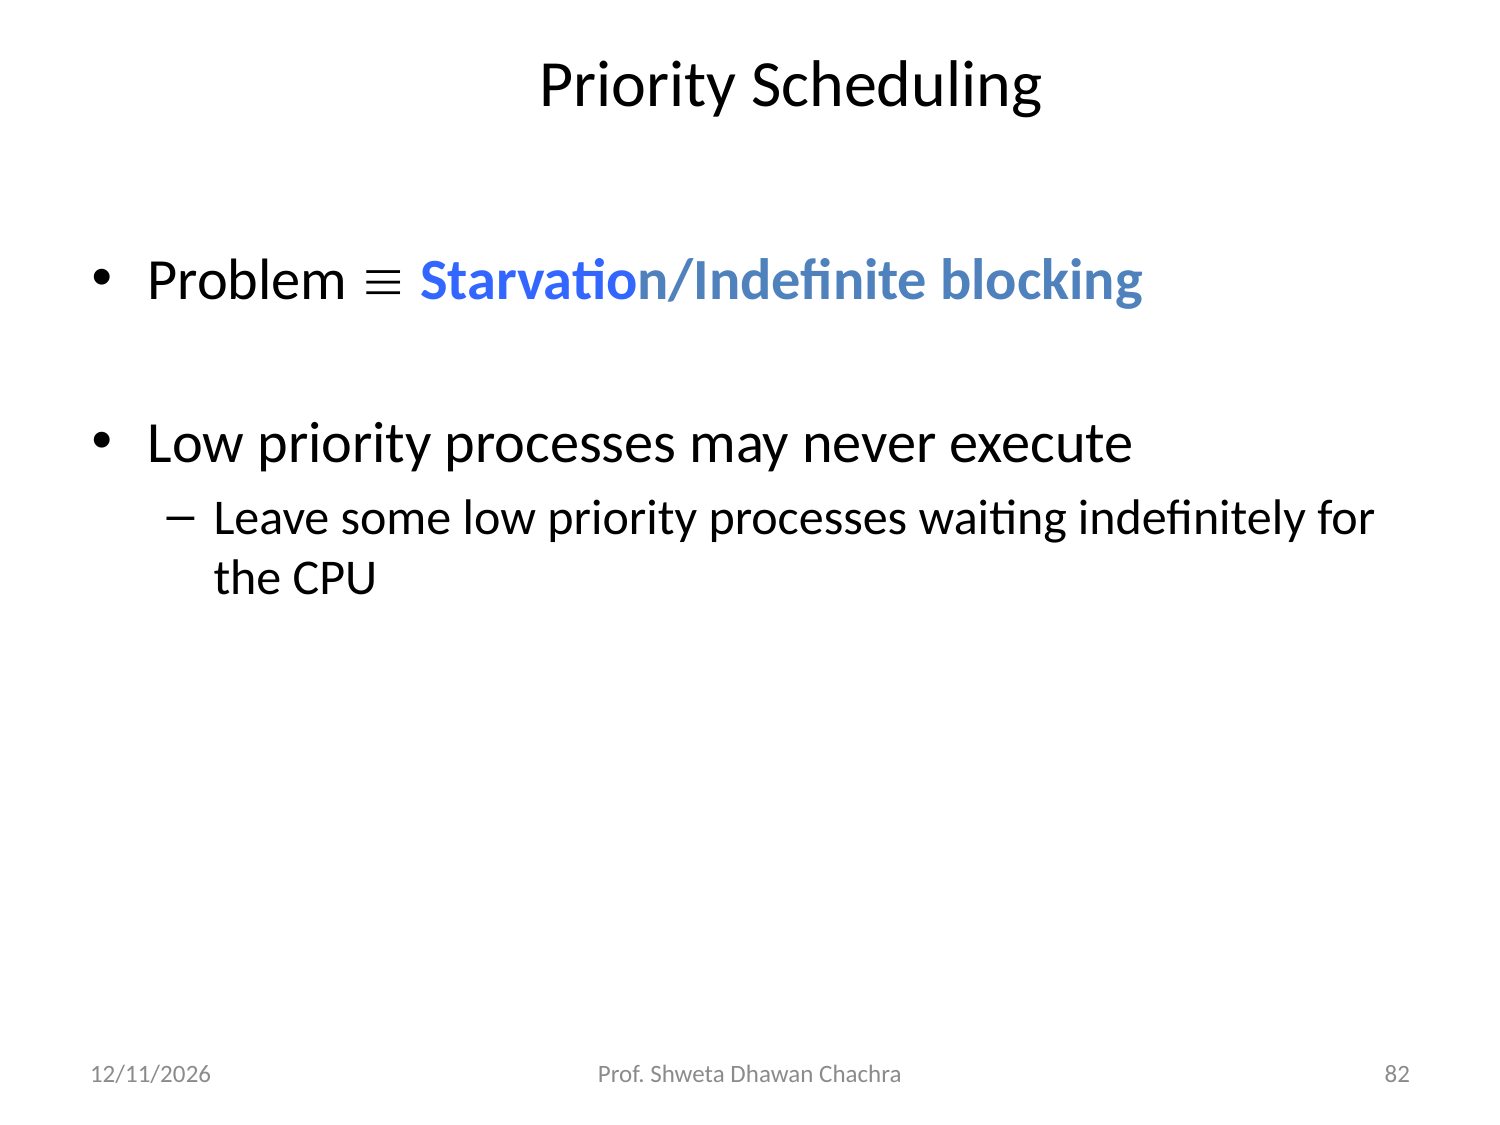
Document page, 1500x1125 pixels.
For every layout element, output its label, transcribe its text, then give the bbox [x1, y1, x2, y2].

list Problem  Starvation/Indefinite blocking Low priority processes may never execute Leave some low priority processes waiting indefinitely for the CPU [76, 202, 1447, 1035]
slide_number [75, 1042, 425, 1103]
slide_number 82 [1074, 1042, 1425, 1103]
footer Prof. Shweta Dhawan Chachra [512, 1042, 988, 1103]
title Priority Scheduling [158, 33, 1425, 128]
